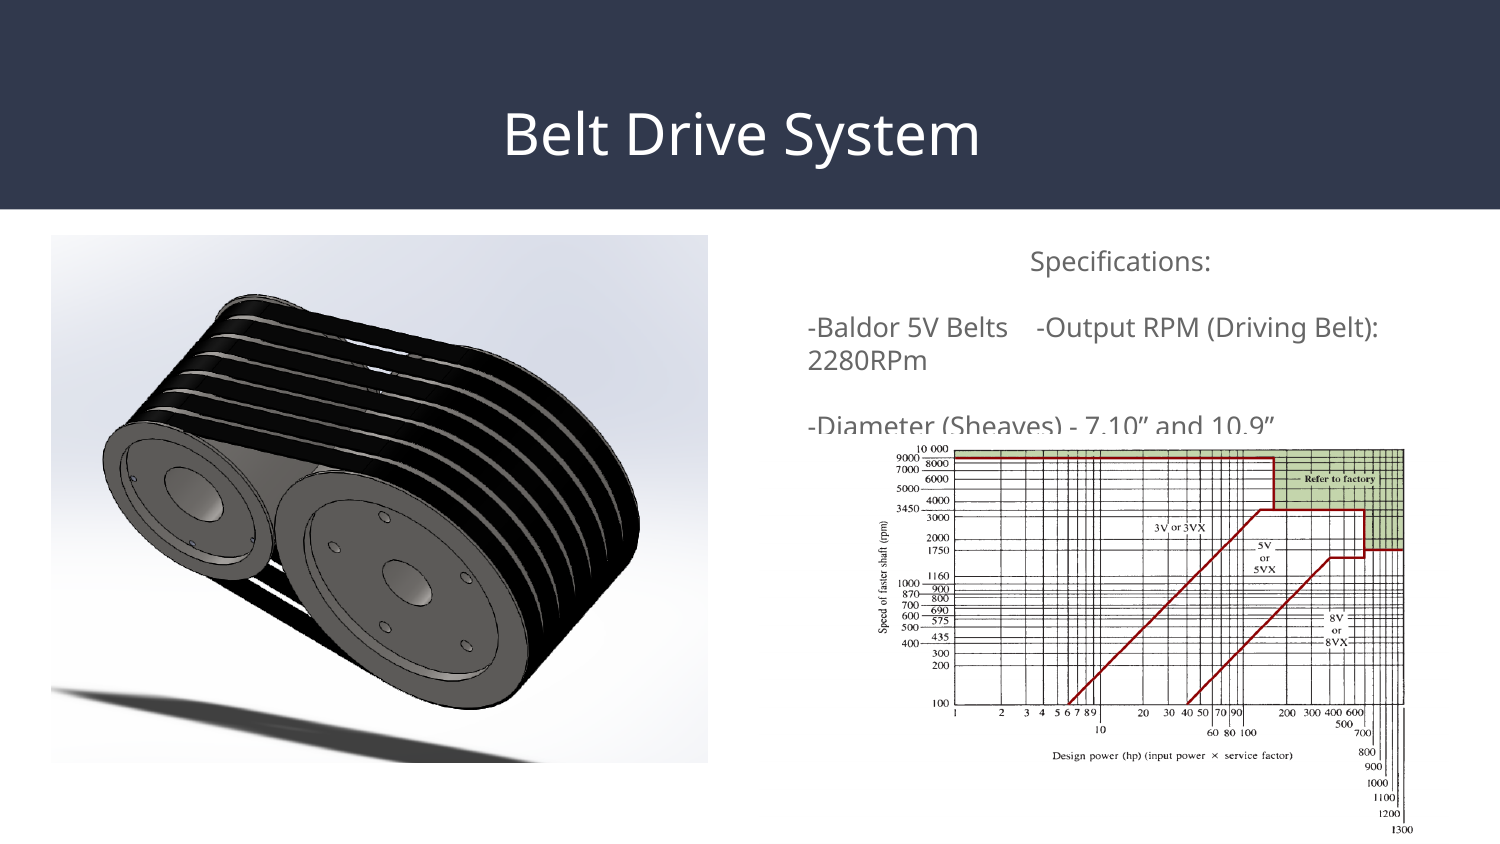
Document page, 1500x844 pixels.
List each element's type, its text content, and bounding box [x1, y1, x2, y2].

title Belt Drive System [51, 82, 1449, 185]
picture [759, 434, 1450, 844]
list Specifications: -Baldor 5V Belts -Output RPM (Driving Belt): 2280RPm -Diameter (Sheaves) - 7.10” and 10.9” [792, 225, 1449, 434]
picture [50, 235, 708, 763]
